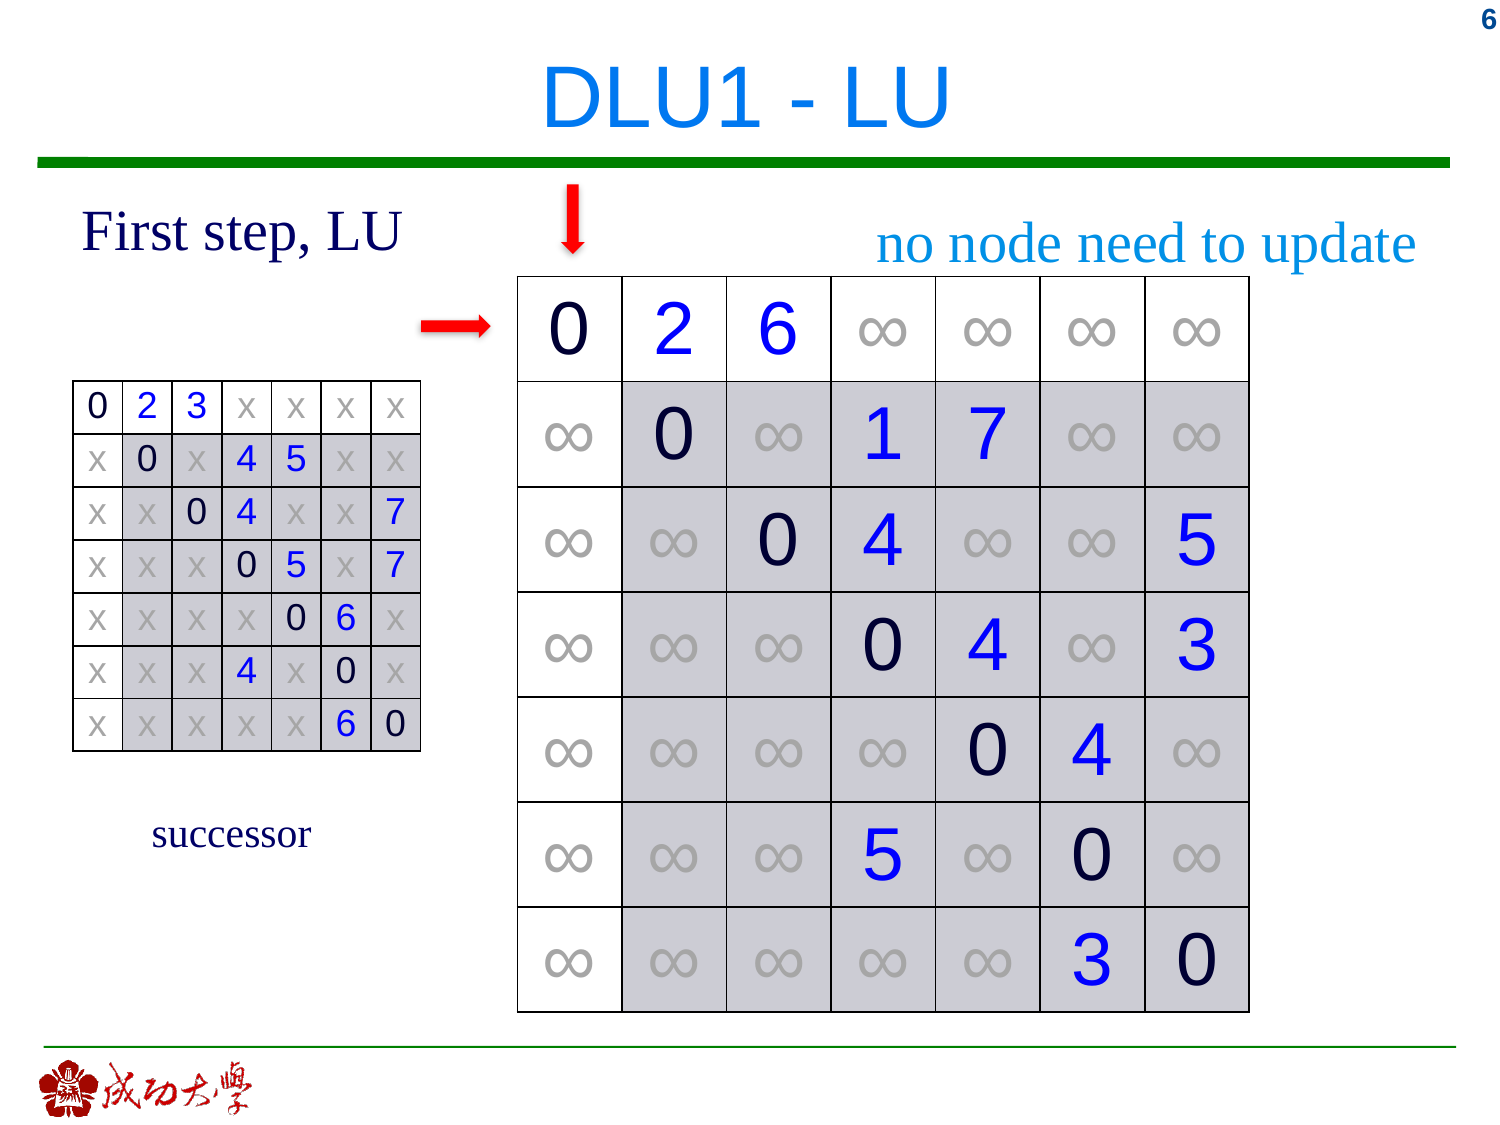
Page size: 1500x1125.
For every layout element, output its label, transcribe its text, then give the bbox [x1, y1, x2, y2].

table_cell x [223, 699, 271, 750]
table_cell x [372, 435, 420, 486]
table_cell x [123, 541, 171, 592]
text_box [420, 313, 492, 339]
table_header x [372, 382, 420, 433]
table_cell x [173, 699, 221, 750]
table_cell ∞ [1146, 803, 1248, 906]
table_header 2 [623, 277, 726, 381]
table_cell 7 [372, 488, 420, 539]
table_header x [272, 382, 320, 433]
text_box DLU1 - LU [12, 12, 1483, 173]
table_cell 0 [936, 698, 1039, 801]
table_cell ∞ [518, 382, 621, 486]
table_cell 0 [1146, 908, 1248, 1011]
table_cell 4 [223, 647, 271, 698]
text_box successor [136, 798, 327, 864]
table_header ∞ [936, 281, 1039, 381]
table_cell x [74, 594, 122, 645]
table_cell ∞ [832, 698, 935, 801]
table_cell 6 [322, 594, 370, 645]
text_box [560, 183, 586, 255]
table_cell x [322, 435, 370, 486]
table_cell 4 [223, 435, 271, 486]
text_box First step, LU [67, 184, 419, 270]
table_header x [322, 382, 370, 433]
table_cell x [272, 647, 320, 698]
table_cell ∞ [623, 698, 726, 801]
table_cell ∞ [623, 908, 726, 1011]
table_cell 0 [623, 382, 726, 486]
table_cell 7 [936, 382, 1039, 486]
table_cell x [372, 594, 420, 645]
table_cell x [74, 699, 122, 750]
table_header ∞ [832, 277, 935, 381]
table_header 0 [74, 382, 122, 433]
table_header x [223, 382, 271, 433]
table_cell x [123, 594, 171, 645]
table_header 0 [518, 277, 621, 381]
table_cell x [272, 699, 320, 750]
table_header 2 [123, 382, 171, 433]
table_cell ∞ [832, 908, 935, 1011]
table_cell x [123, 647, 171, 698]
table_cell ∞ [623, 488, 726, 591]
table_cell ∞ [936, 908, 1039, 1011]
table_cell x [74, 541, 122, 592]
table_header ∞ [1041, 281, 1144, 381]
table_cell x [74, 435, 122, 486]
table_cell 0 [173, 488, 221, 539]
table_cell x [173, 594, 221, 645]
table_cell x [272, 488, 320, 539]
table_cell x [173, 435, 221, 486]
table_cell x [223, 594, 271, 645]
table_cell 5 [272, 435, 320, 486]
table_header 6 [727, 277, 830, 381]
table_cell ∞ [623, 593, 726, 696]
table_cell 4 [832, 488, 935, 591]
table_cell x [372, 647, 420, 698]
table_cell 0 [123, 435, 171, 486]
table_cell x [322, 488, 370, 539]
table_cell 4 [223, 488, 271, 539]
table_cell ∞ [727, 698, 830, 801]
table_cell x [123, 699, 171, 750]
table_cell 4 [1041, 698, 1144, 801]
table_cell ∞ [1146, 698, 1248, 801]
table_cell ∞ [727, 593, 830, 696]
picture [35, 1058, 254, 1118]
table_cell x [74, 647, 122, 698]
table_cell ∞ [936, 803, 1039, 906]
table_cell ∞ [1146, 382, 1248, 486]
table_cell 3 [1146, 593, 1248, 696]
table_cell x [173, 647, 221, 698]
table_cell 5 [832, 803, 935, 906]
table_cell 0 [272, 594, 320, 645]
table_cell 3 [1041, 908, 1144, 1011]
table_cell 5 [272, 541, 320, 592]
table_cell x [322, 541, 370, 592]
table_header ∞ [1146, 281, 1248, 381]
text_box no node need to update [861, 196, 1433, 281]
table_cell 0 [1041, 803, 1144, 906]
table_cell ∞ [727, 908, 830, 1011]
table_cell 0 [727, 488, 830, 591]
table_cell ∞ [1041, 382, 1144, 486]
table_cell 0 [372, 699, 420, 750]
table_cell ∞ [936, 488, 1039, 591]
table_cell ∞ [727, 803, 830, 906]
table_cell 6 [322, 699, 370, 750]
table_cell x [123, 488, 171, 539]
table_cell ∞ [518, 593, 621, 696]
table_cell ∞ [518, 908, 621, 1011]
table_cell x [74, 488, 122, 539]
table_cell ∞ [518, 698, 621, 801]
table_cell 7 [372, 541, 420, 592]
table_cell 0 [832, 593, 935, 696]
table_cell ∞ [727, 382, 830, 486]
table_cell x [173, 541, 221, 592]
table_header 3 [173, 382, 221, 433]
table_cell ∞ [623, 803, 726, 906]
table_cell ∞ [1041, 593, 1144, 696]
table_cell ∞ [518, 803, 621, 906]
table_cell ∞ [518, 488, 621, 591]
table_cell 0 [322, 647, 370, 698]
table_cell 1 [832, 382, 935, 486]
table_cell 4 [936, 593, 1039, 696]
table_cell ∞ [1041, 488, 1144, 591]
table_cell 0 [223, 541, 271, 592]
table_cell 5 [1146, 488, 1248, 591]
